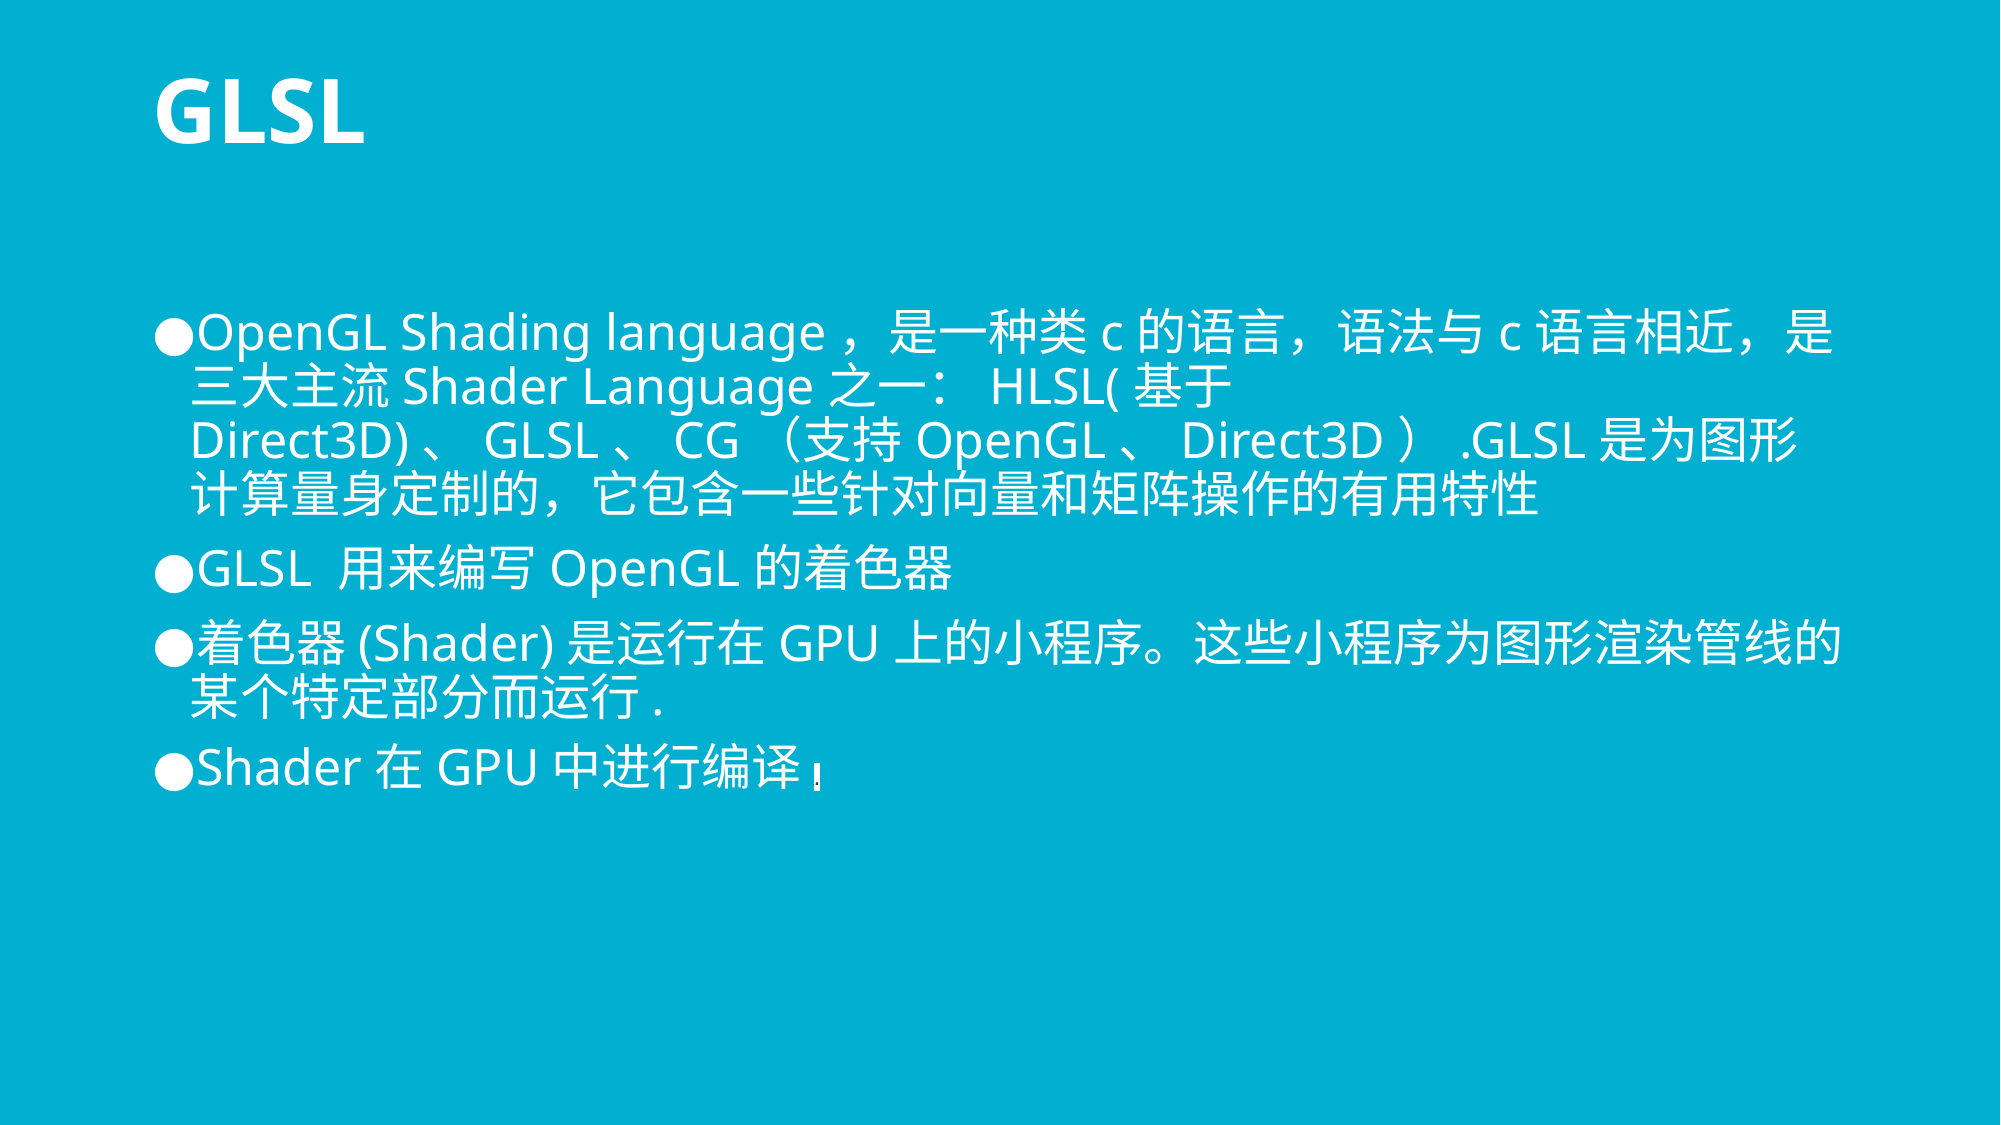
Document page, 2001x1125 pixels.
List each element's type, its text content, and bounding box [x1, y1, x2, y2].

title GLSL [137, 59, 1863, 278]
list OpenGL Shading language，是一种类c的语言，语法与c语言相近，是三大主流Shader Language之一：HLSL(基于Direct3D)、GLSL、CG（支持OpenGL、Direct3D）.GLSL是为图形计算量身定制的，它包含一些针对向量和矩阵操作的有用特性 GLSL 用来编写OpenGL的着色器 着色器(Shader)是运行在GPU上的小程序。这些小程序为图形渲染管线的某个特定部分而运行. Shader在GPU中进行编译. [137, 299, 1863, 1014]
